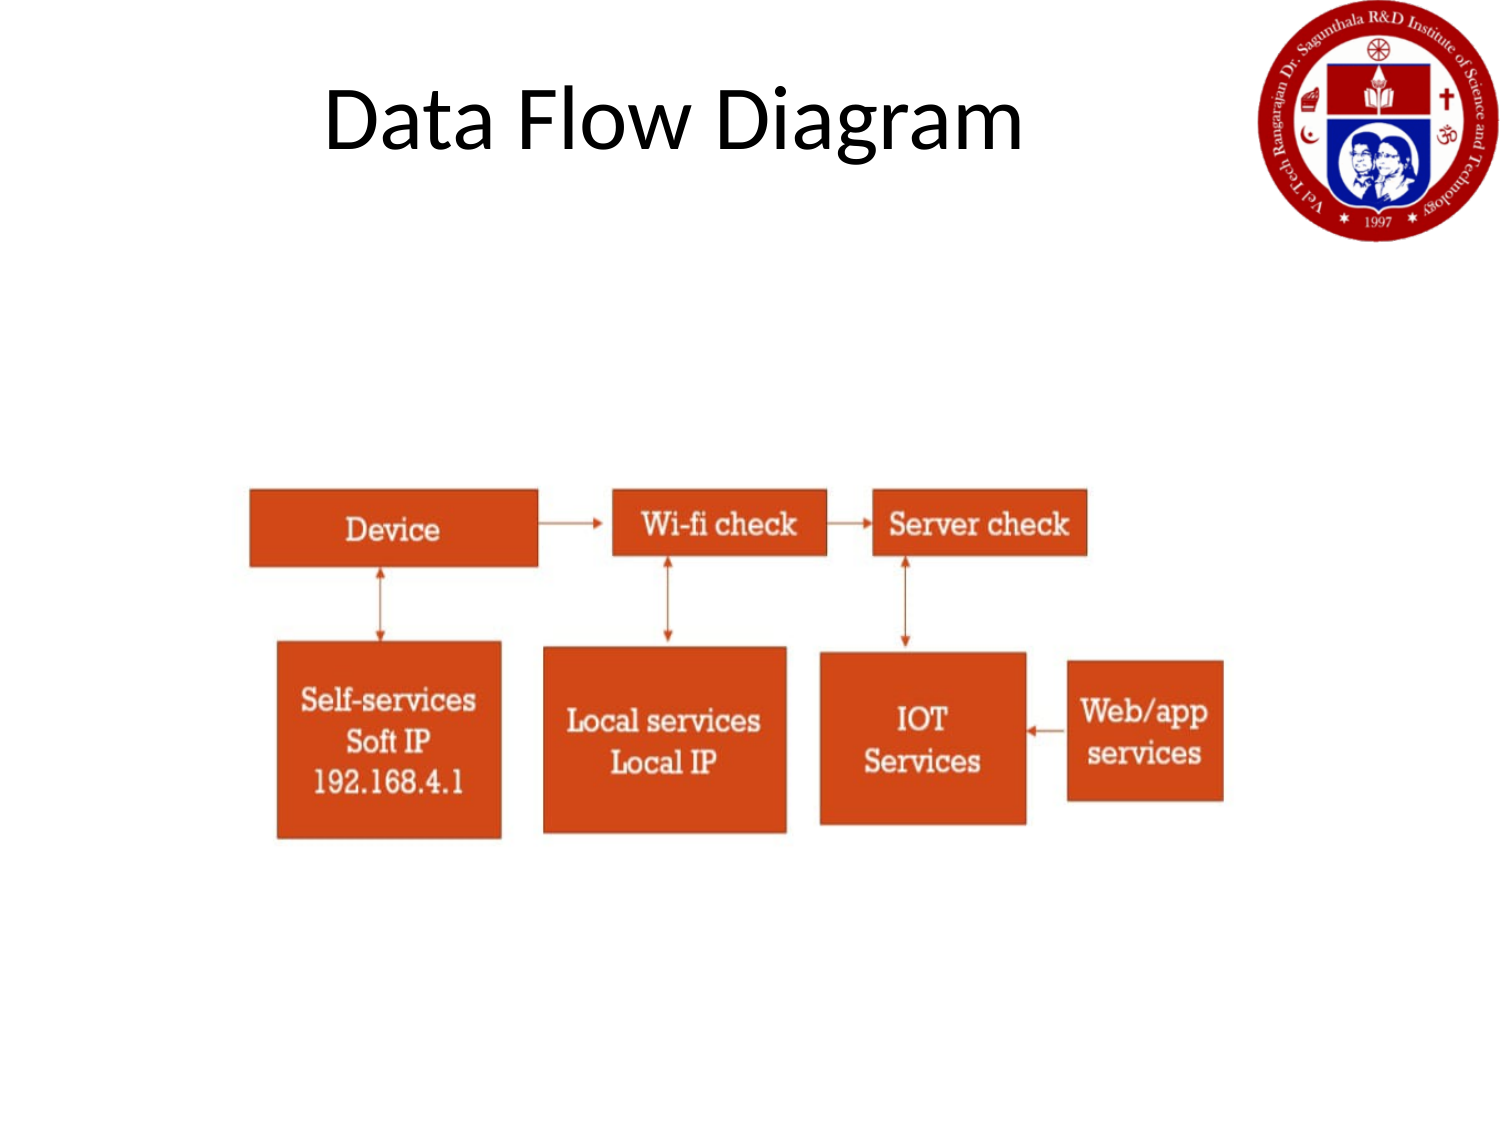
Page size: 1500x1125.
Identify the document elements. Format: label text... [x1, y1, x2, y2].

title Data Flow Diagram [0, 19, 1251, 207]
picture [1256, 0, 1500, 243]
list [52, 325, 1404, 931]
